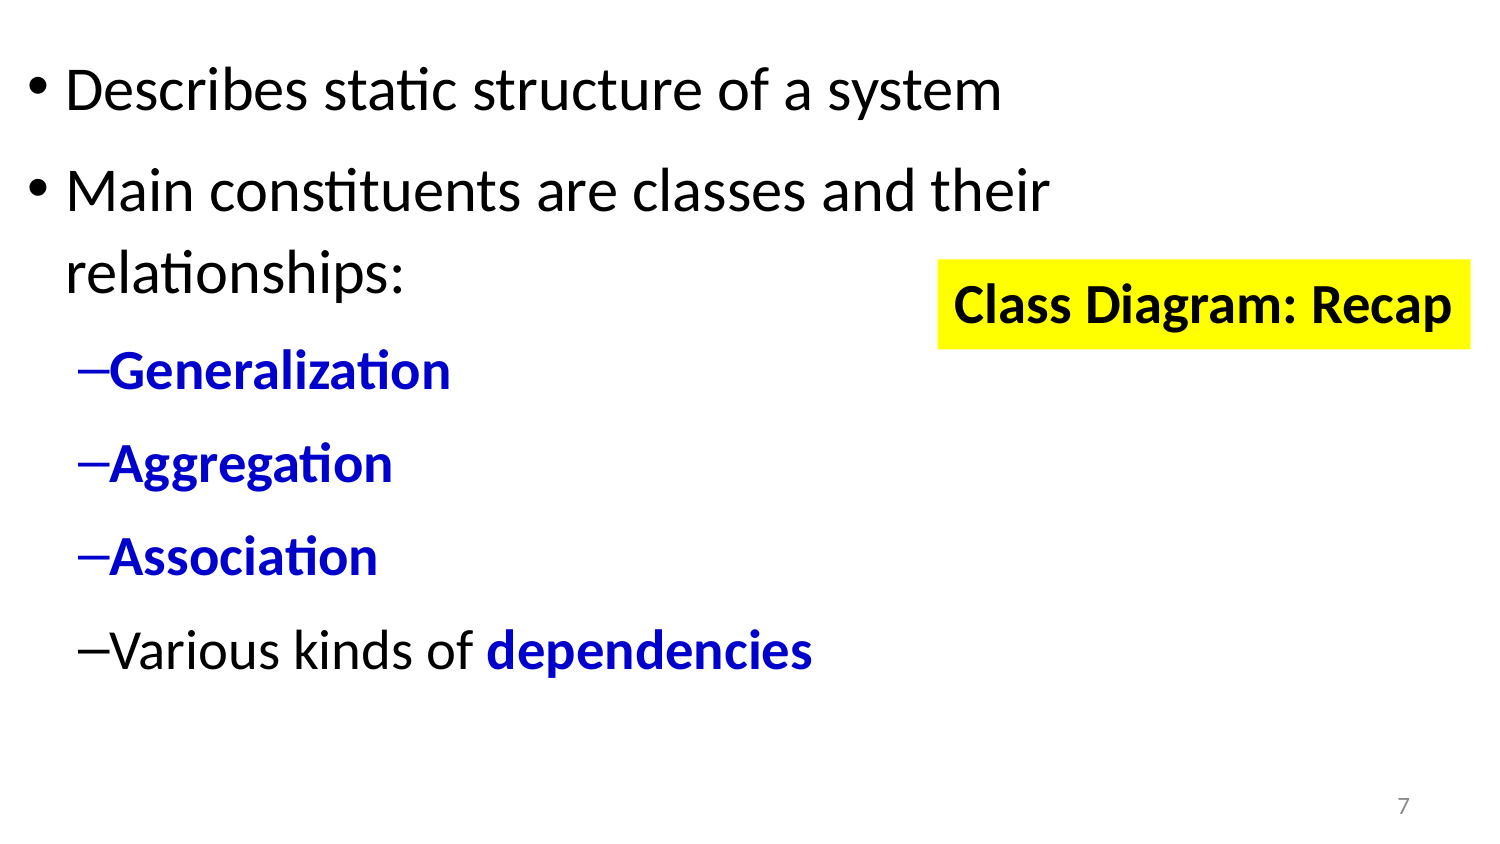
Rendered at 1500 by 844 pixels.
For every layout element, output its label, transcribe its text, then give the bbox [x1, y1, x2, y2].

list Describes static structure of a system Main constituents are classes and their relationships: Generalization Aggregation Association Various kinds of dependencies [24, 34, 1313, 844]
slide_number 7 [1074, 782, 1425, 827]
title Class Diagram: Recap [1313, 259, 1471, 350]
